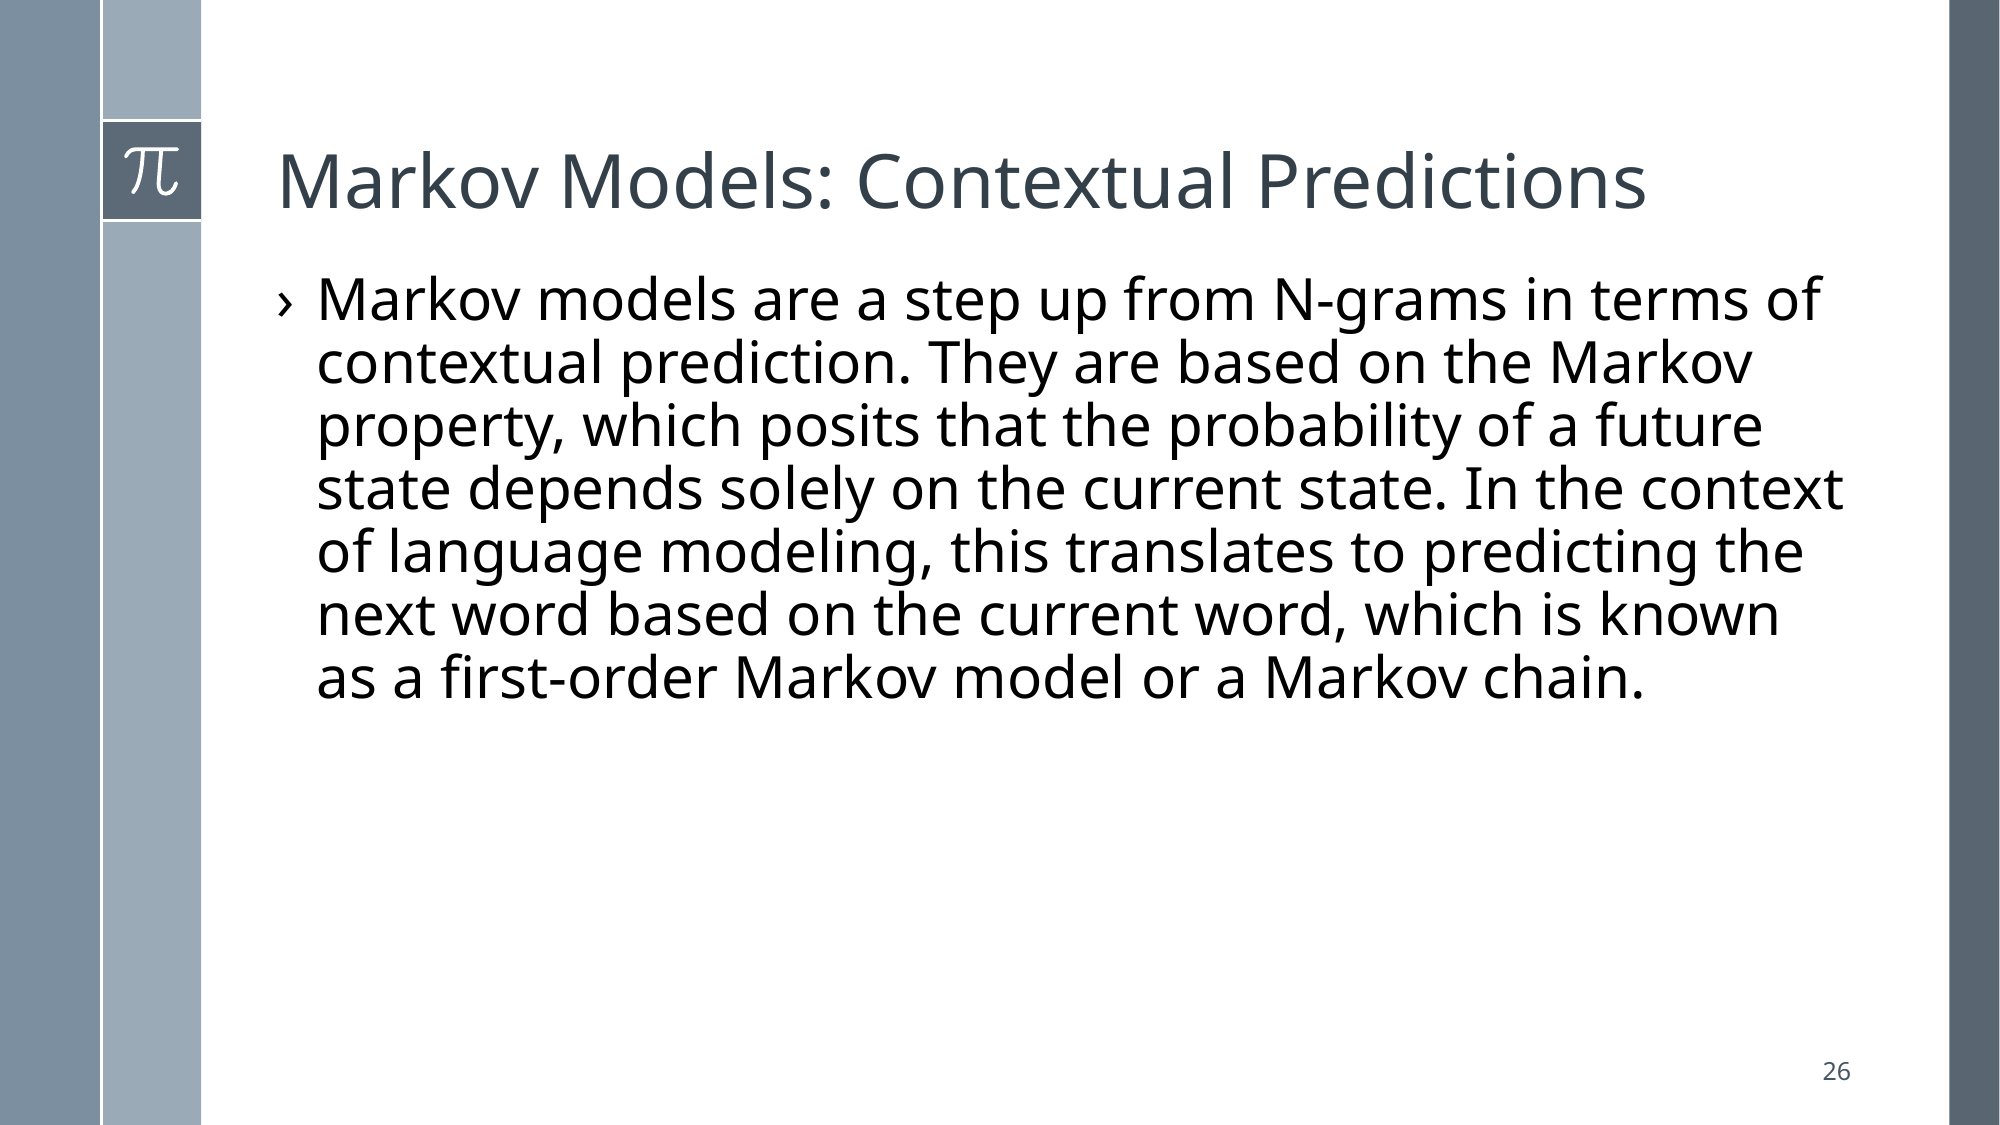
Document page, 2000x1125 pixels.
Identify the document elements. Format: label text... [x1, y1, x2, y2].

title Markov Models: Contextual Predictions [261, 29, 1867, 233]
list Markov models are a step up from N-grams in terms of contextual prediction. They are based on the Markov property, which posits that the probability of a future state depends solely on the current state. In the context of language modeling, this translates to predicting the next word based on the current word, which is known as a first-order Markov model or a Markov chain. [261, 262, 1867, 1013]
slide_number 26 [1766, 1042, 1867, 1103]
